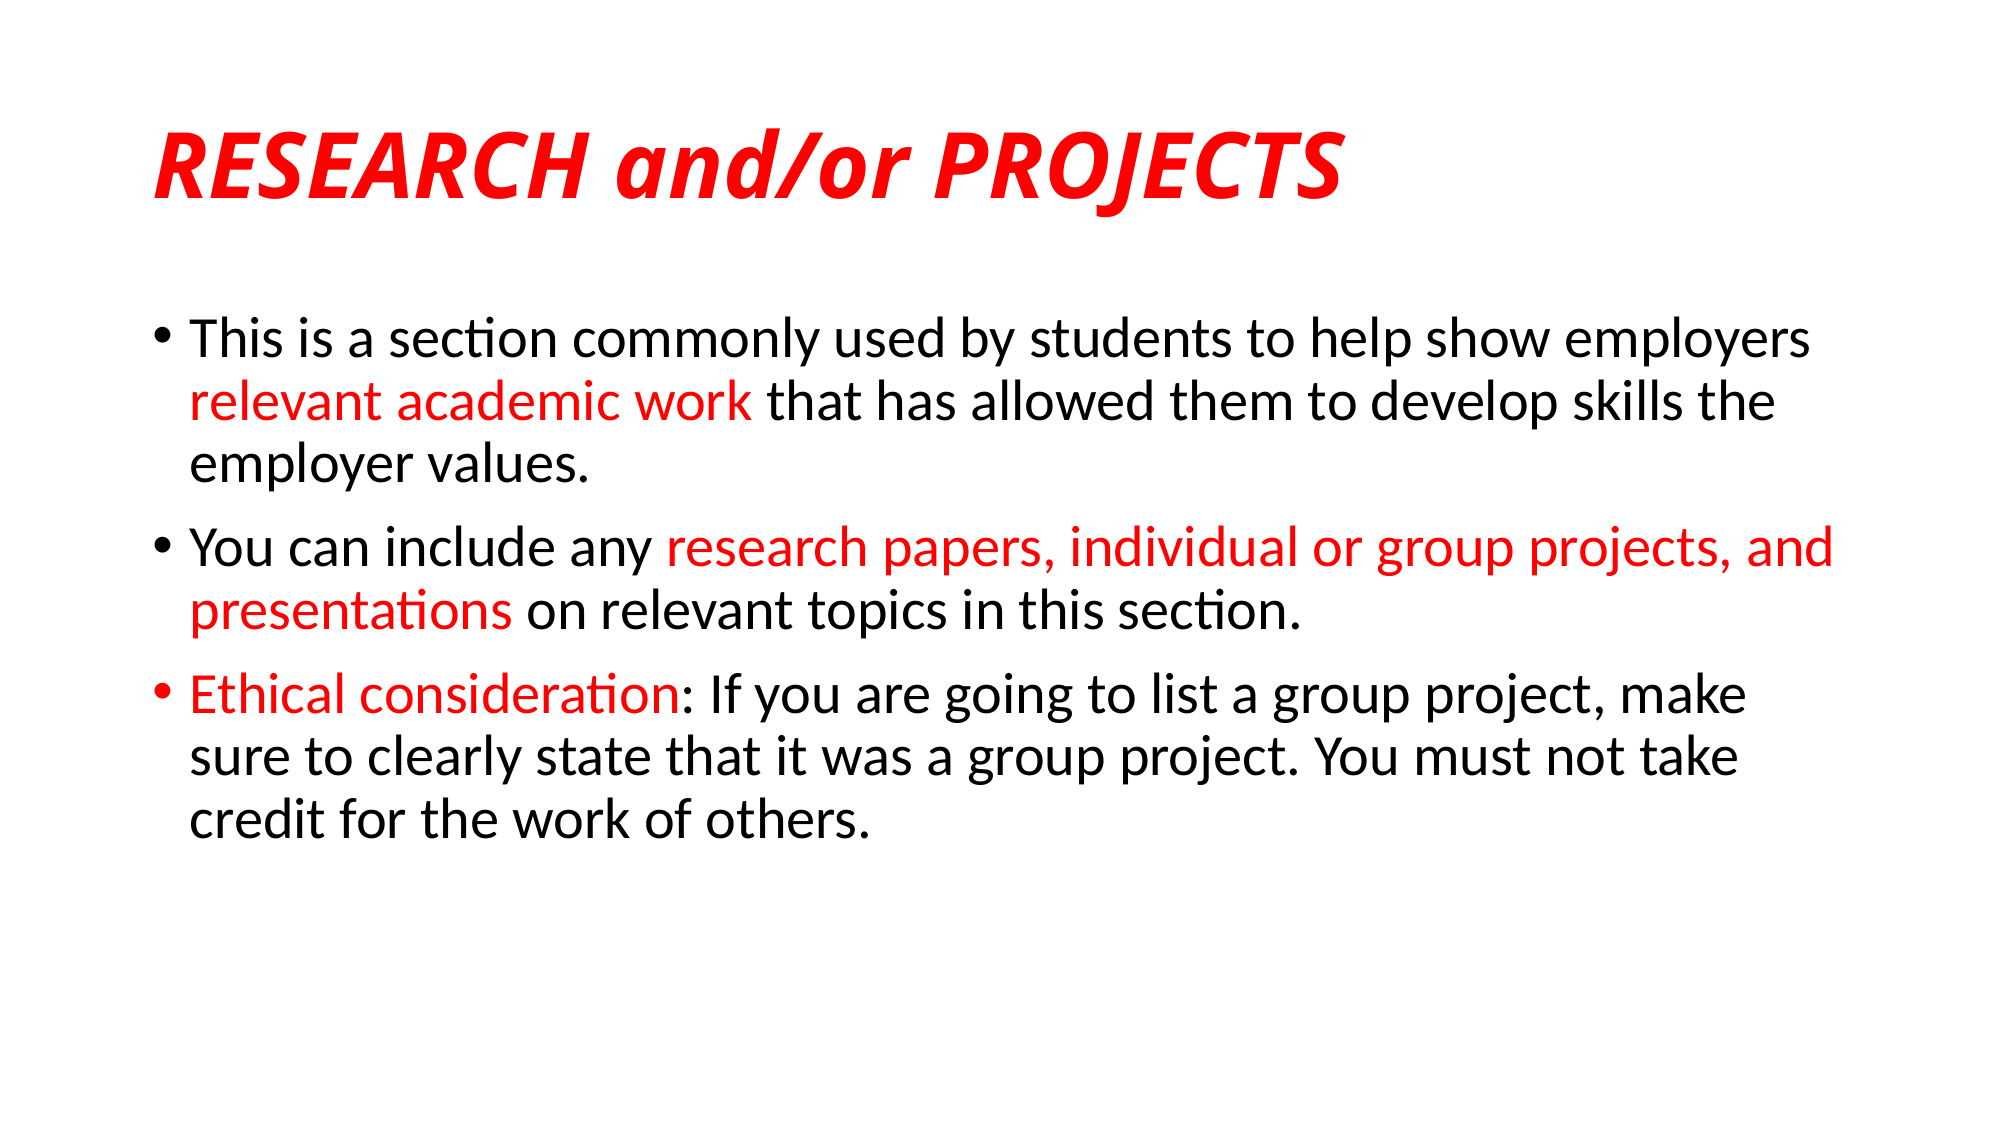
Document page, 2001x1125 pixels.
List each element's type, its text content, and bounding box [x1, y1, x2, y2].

title RESEARCH and/or PROJECTS [137, 59, 1863, 278]
list This is a section commonly used by students to help show employers relevant academic work that has allowed them to develop skills the employer values. You can include any research papers, individual or group projects, and presentations on relevant topics in this section. Ethical consideration: If you are going to list a group project, make sure to clearly state that it was a group project. You must not take credit for the work of others. [137, 299, 1863, 1014]
